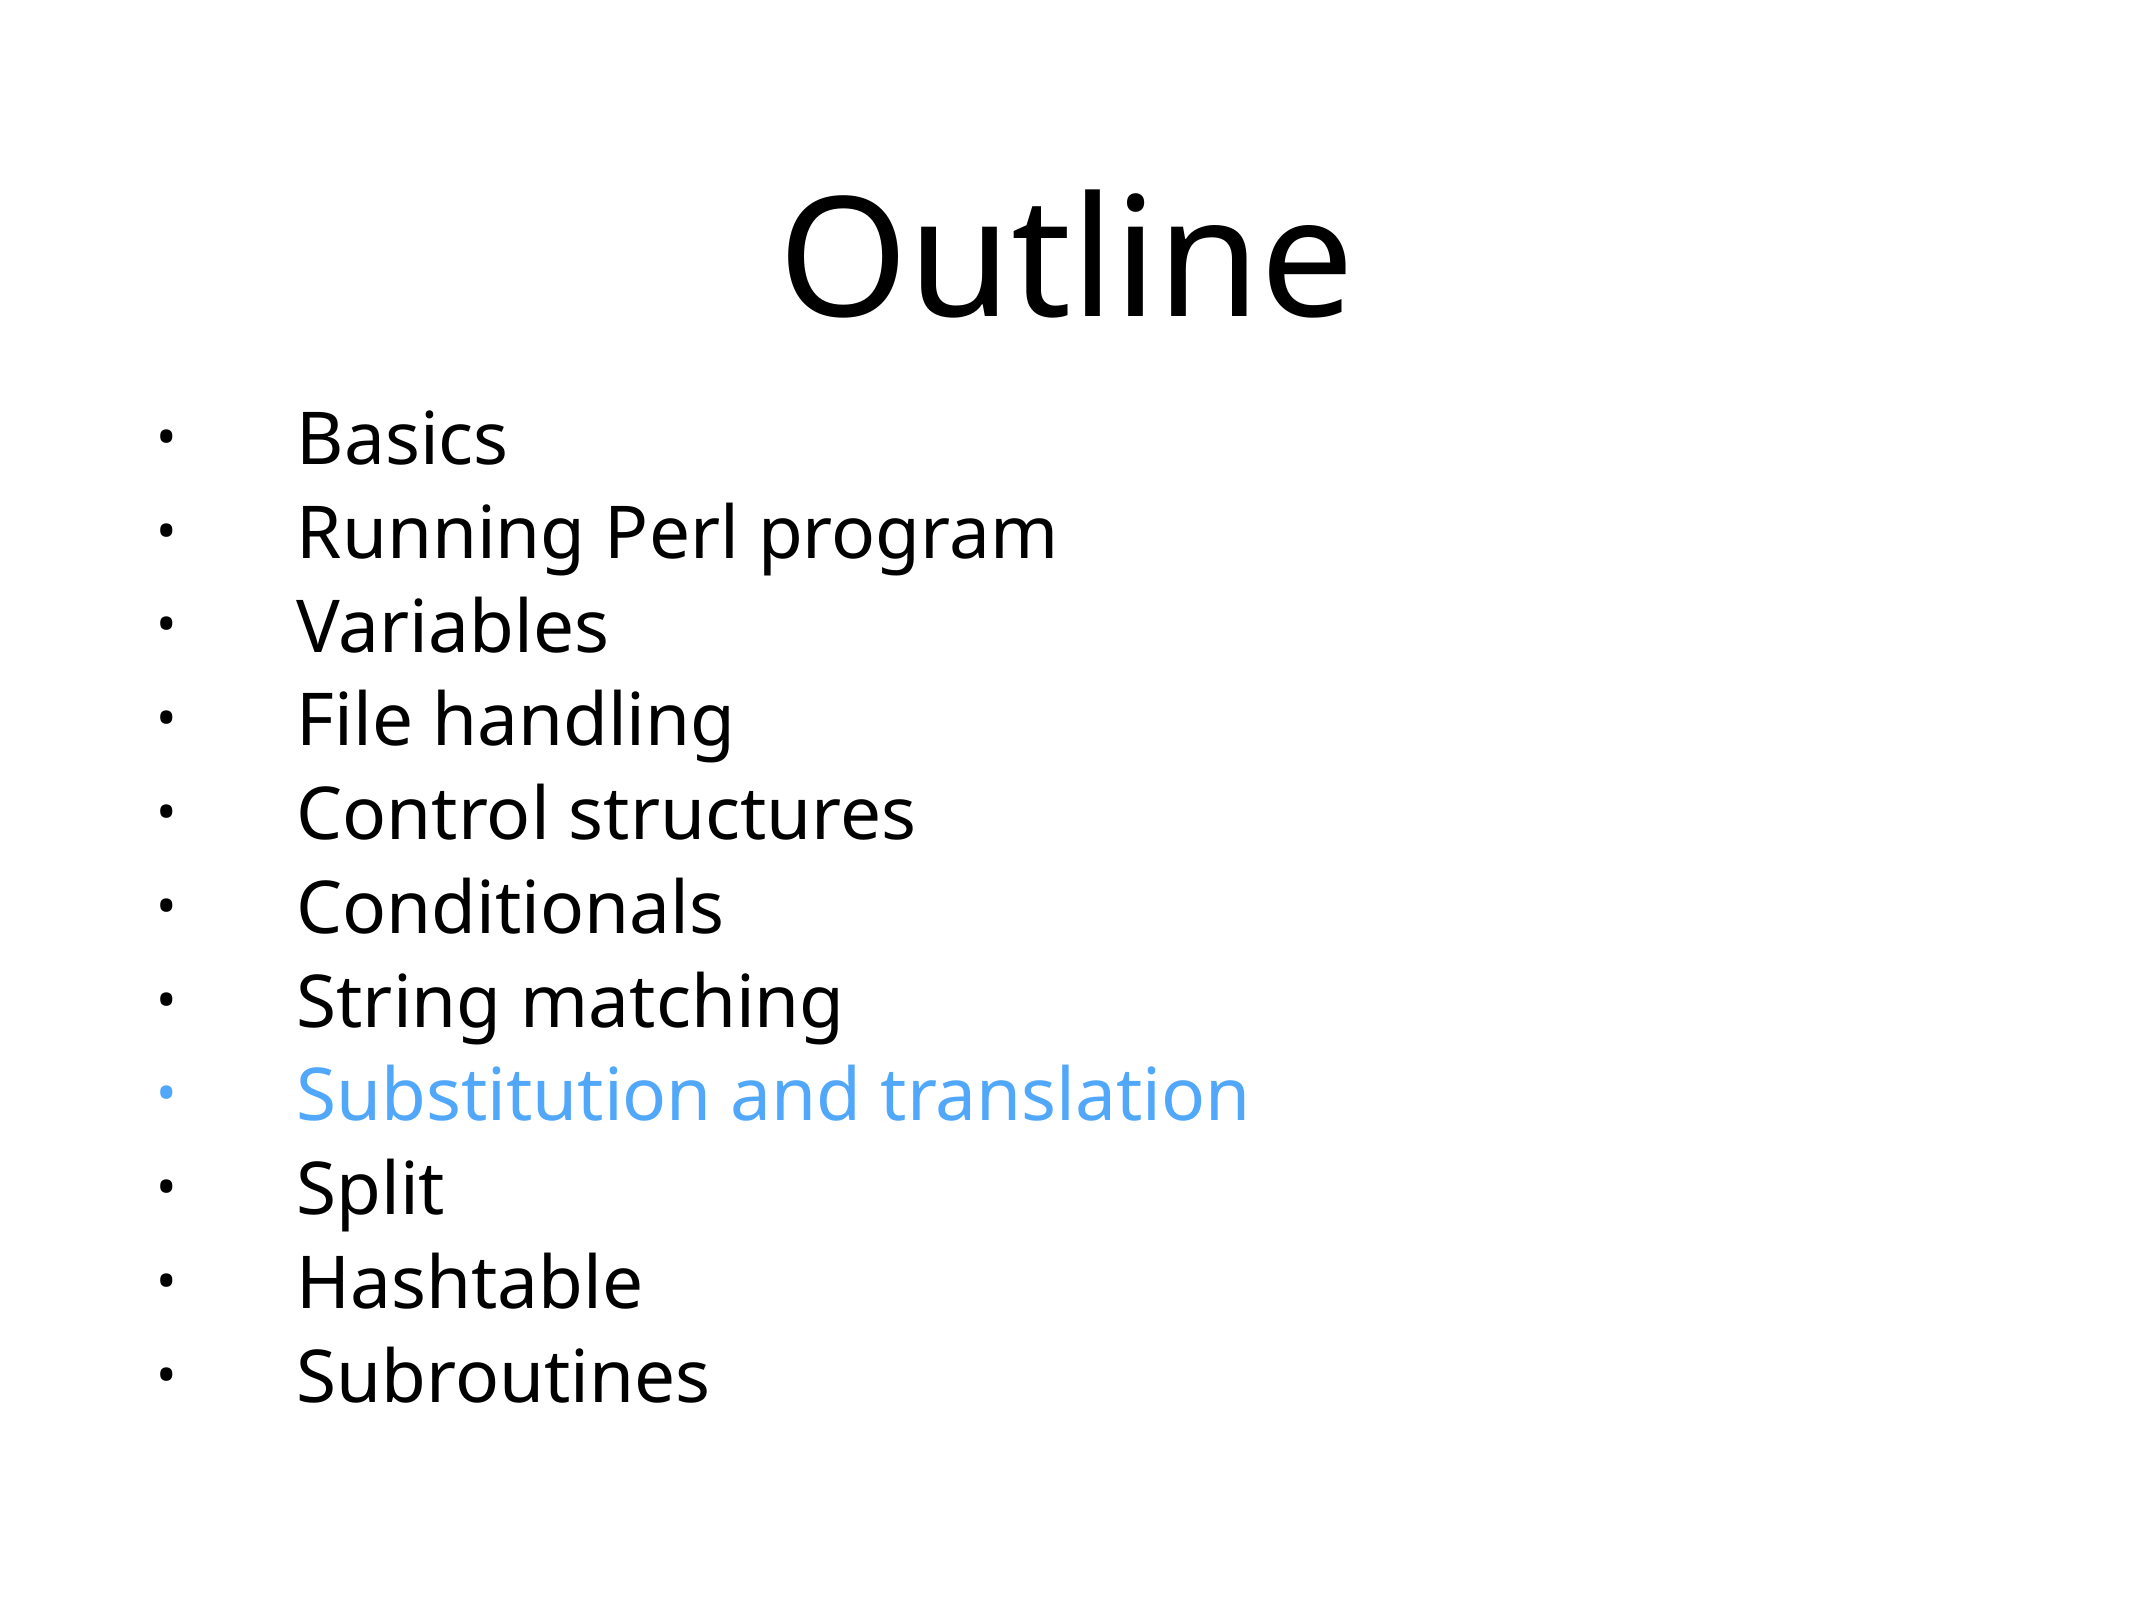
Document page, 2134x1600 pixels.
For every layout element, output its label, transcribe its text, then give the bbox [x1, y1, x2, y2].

title Outline [155, 72, 1978, 349]
list Basics Running Perl program Variables File handling Control structures Conditionals String matching Substitution and translation Split Hashtable Subroutines [155, 349, 1978, 1459]
